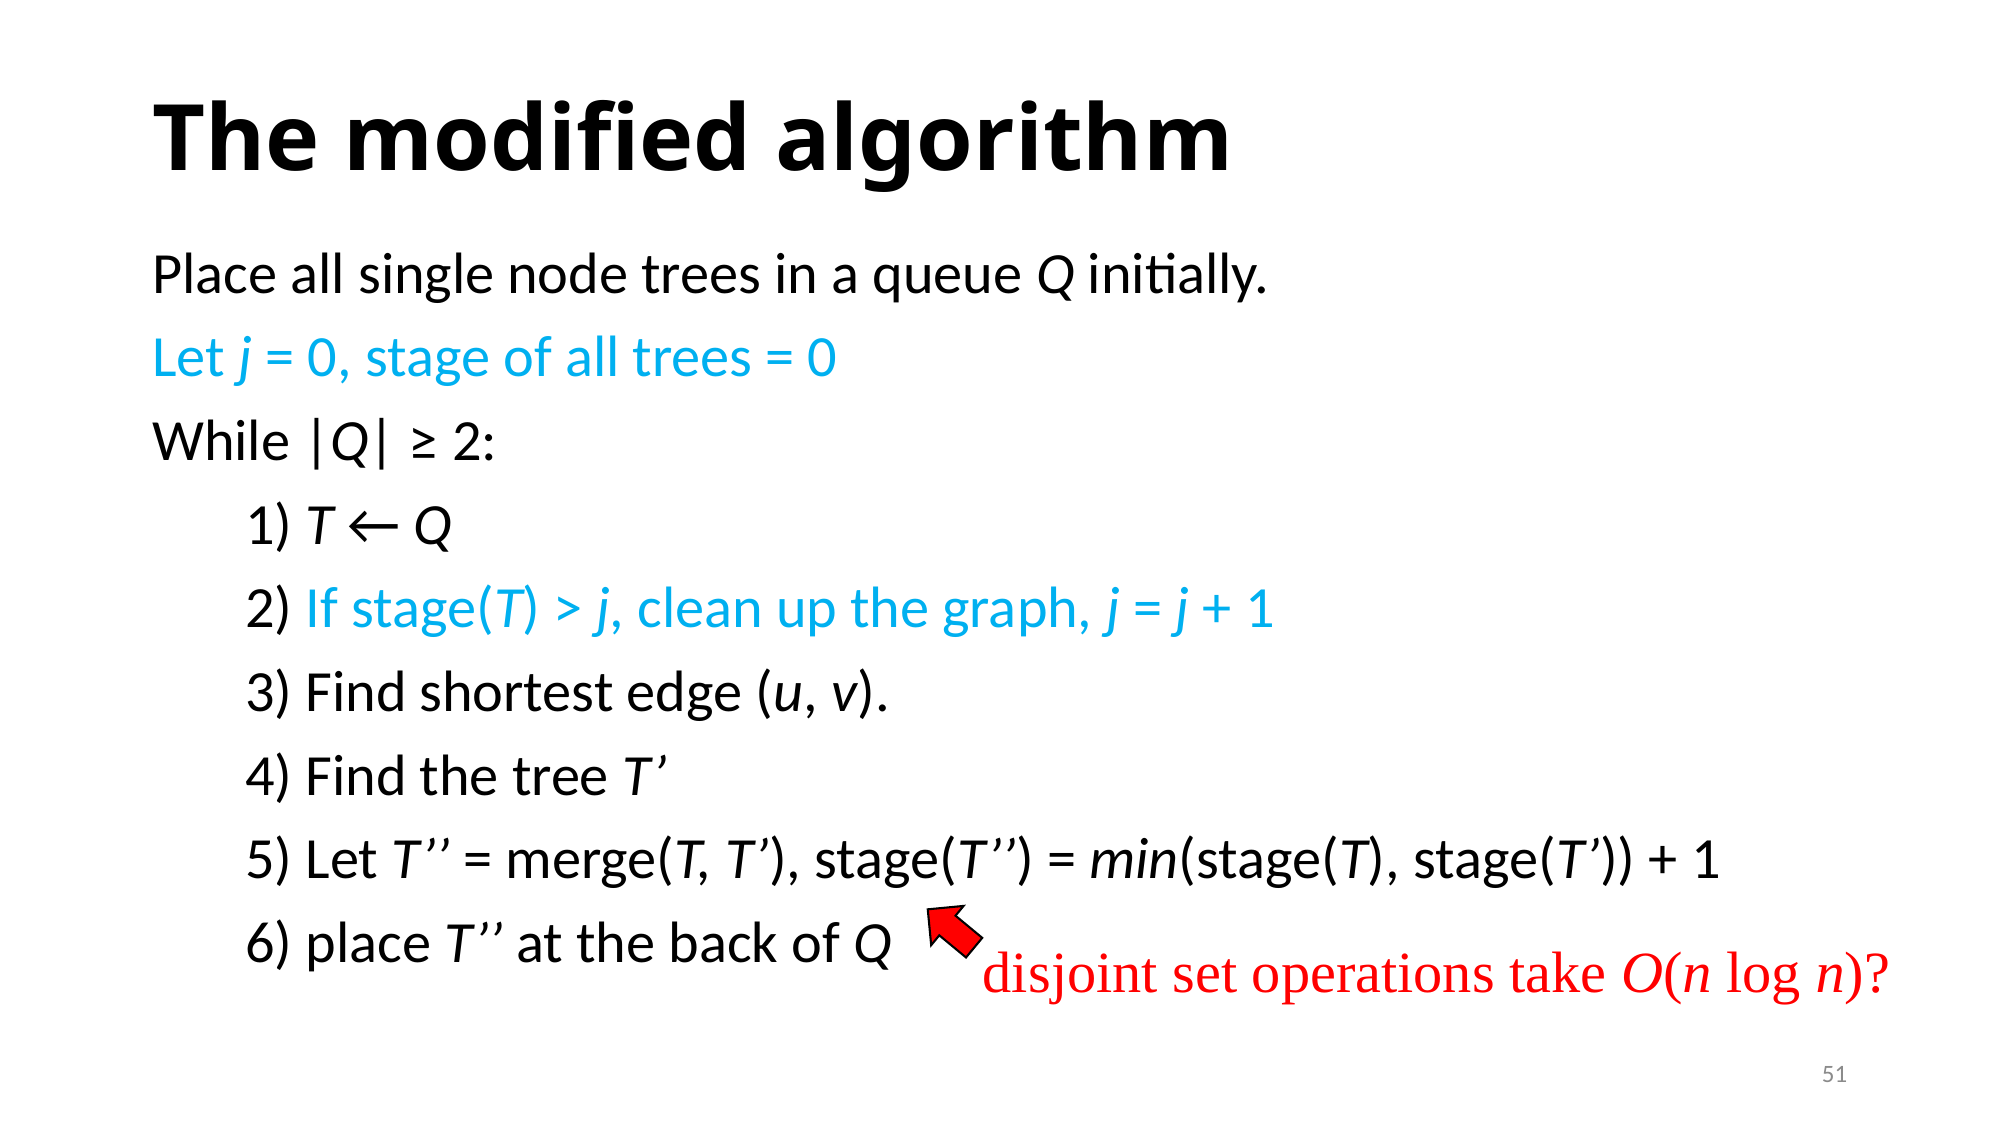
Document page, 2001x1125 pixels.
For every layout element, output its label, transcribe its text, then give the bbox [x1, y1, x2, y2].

title The modified algorithm [137, 31, 1863, 250]
slide_number 51 [1412, 1042, 1863, 1103]
list Place all single node trees in a queue Q initially. Let j = 0, stage of all trees = 0 While |Q| ≥ 2: 1) T ← Q 2) If stage(T) > j, clean up the graph, j = j + 1 3) Find shortest edge (u, v). 4) Find the tree T’ 5) Let T’’ = merge(T, T’), stage(T’’) = min(stage(T), stage(T’)) + 1 6) place T’’ at the back of Q [137, 250, 1863, 1014]
text_box [926, 904, 971, 959]
text_box disjoint set operations take O(n log n)? [967, 927, 1933, 1012]
